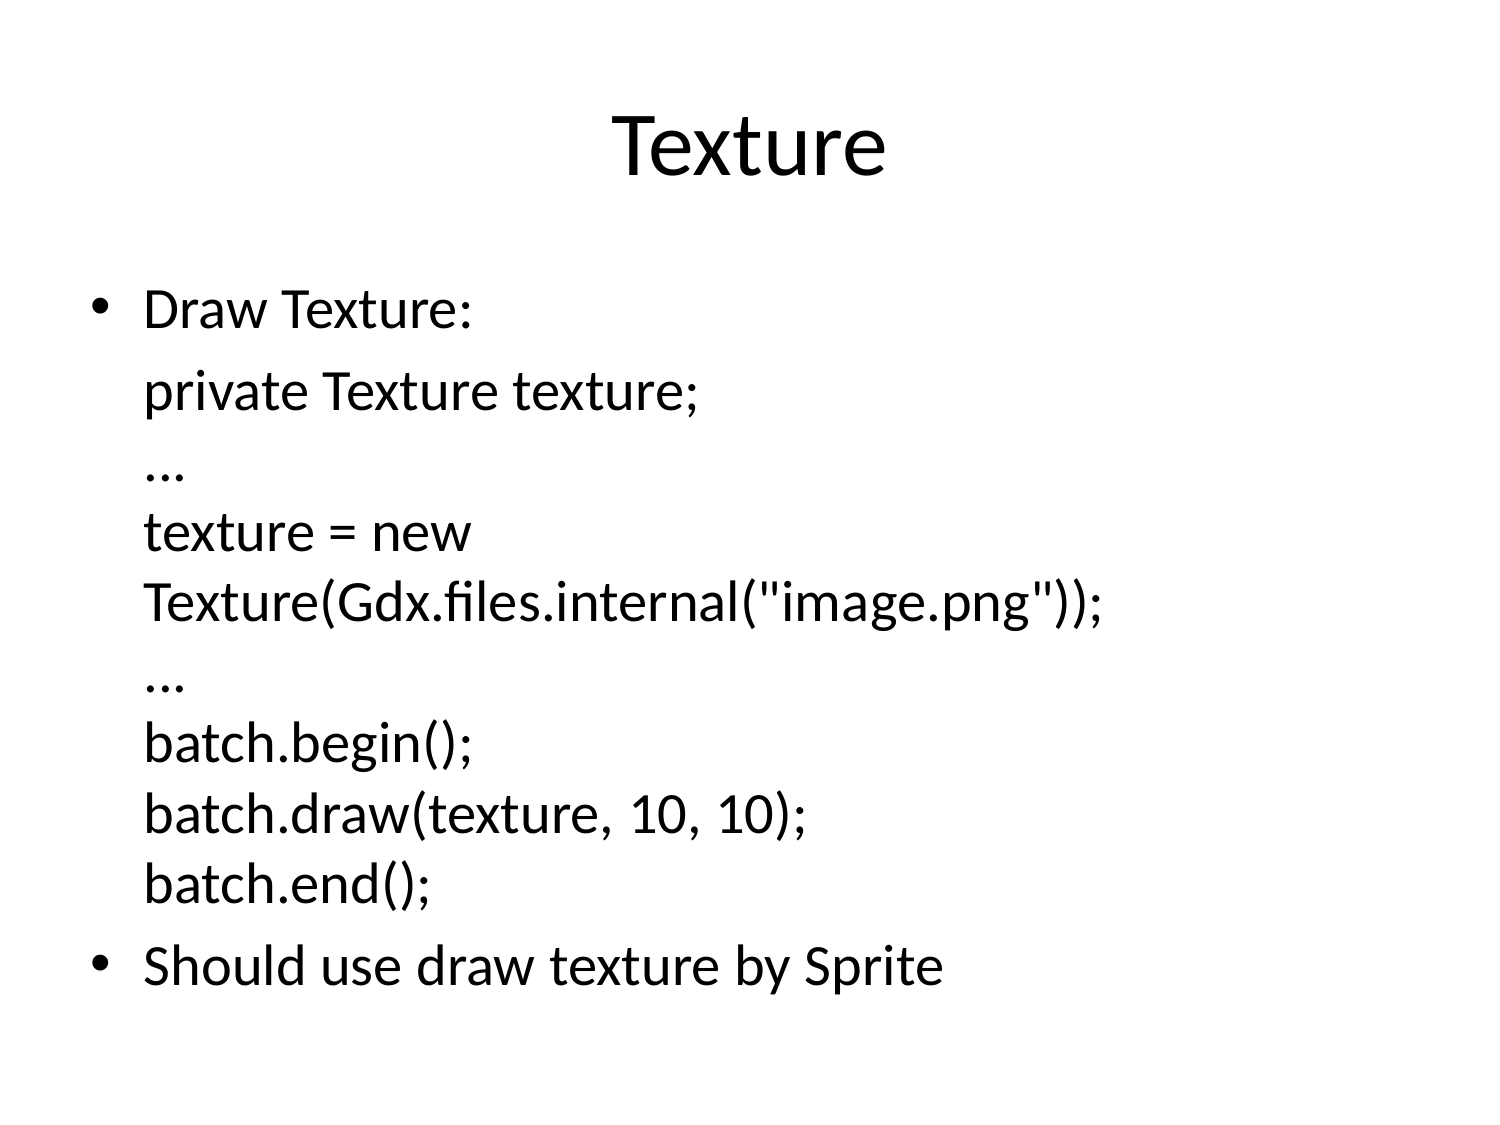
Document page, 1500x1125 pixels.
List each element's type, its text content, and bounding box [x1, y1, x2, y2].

title Texture [75, 45, 1425, 233]
list Draw Texture: private Texture texture; ... texture = new Texture(Gdx.files.internal("image.png")); ... batch.begin(); batch.draw(texture, 10, 10); batch.end(); Should use draw texture by Sprite [75, 262, 1425, 1005]
